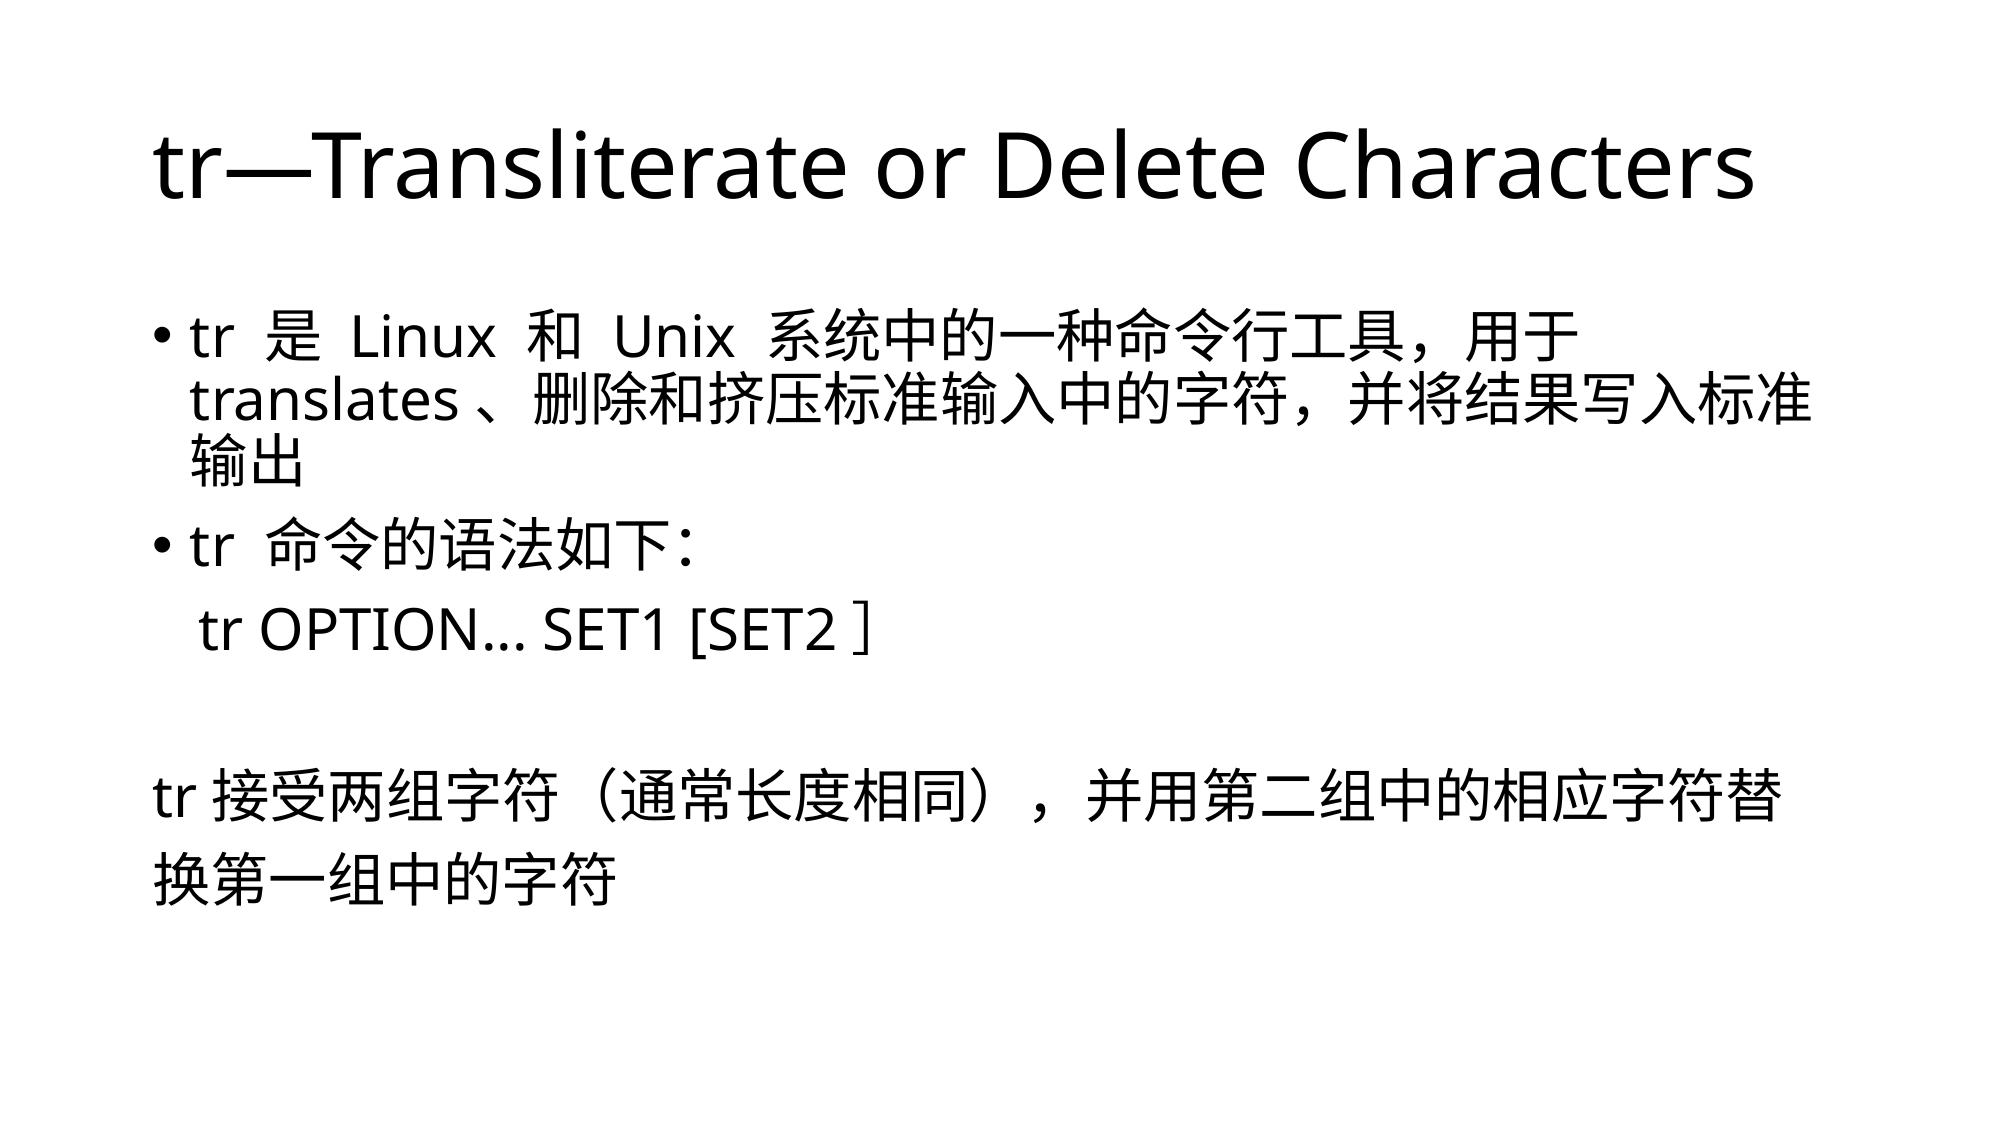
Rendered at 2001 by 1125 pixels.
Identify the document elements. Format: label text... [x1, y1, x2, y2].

list tr 是 Linux 和 Unix 系统中的一种命令行工具，用于 translates、删除和挤压标准输入中的字符，并将结果写入标准输出 tr 命令的语法如下： tr OPTION... SET1 [SET2］ tr接受两组字符（通常长度相同），并用第二组中的相应字符替 换第一组中的字符 [137, 299, 1863, 1014]
title tr—Transliterate or Delete Characters [137, 59, 1863, 278]
